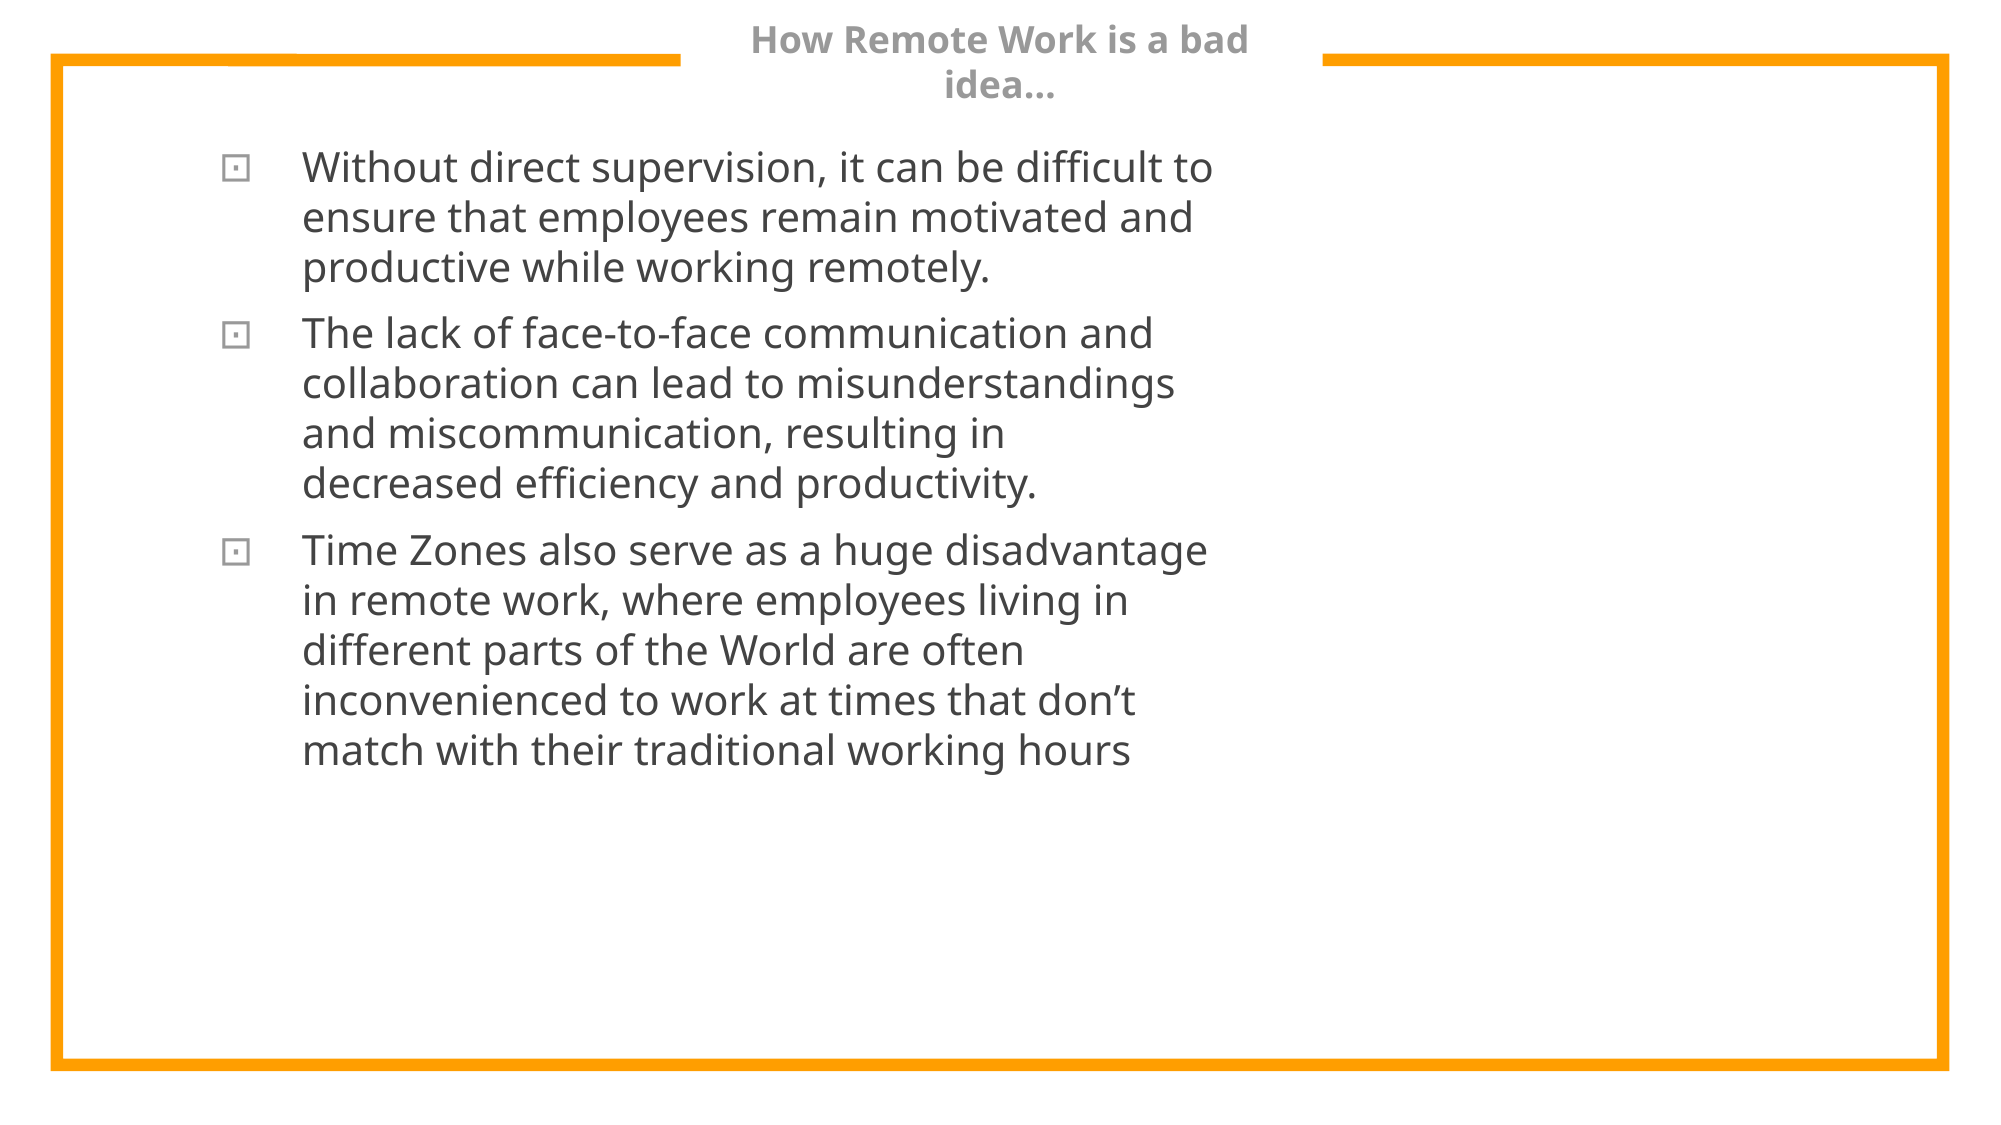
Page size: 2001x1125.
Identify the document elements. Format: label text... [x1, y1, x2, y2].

list Without direct supervision, it can be difficult to ensure that employees remain motivated and productive while working remotely. The lack of face-to-face communication and collaboration can lead to misunderstandings and miscommunication, resulting in decreased efficiency and productivity. Time Zones also serve as a huge disadvantage in remote work, where employees living in different parts of the World are often inconvenienced to work at times that don’t match with their traditional working hours [186, 125, 1232, 835]
title How Remote Work is a bad idea… [709, 21, 1291, 101]
